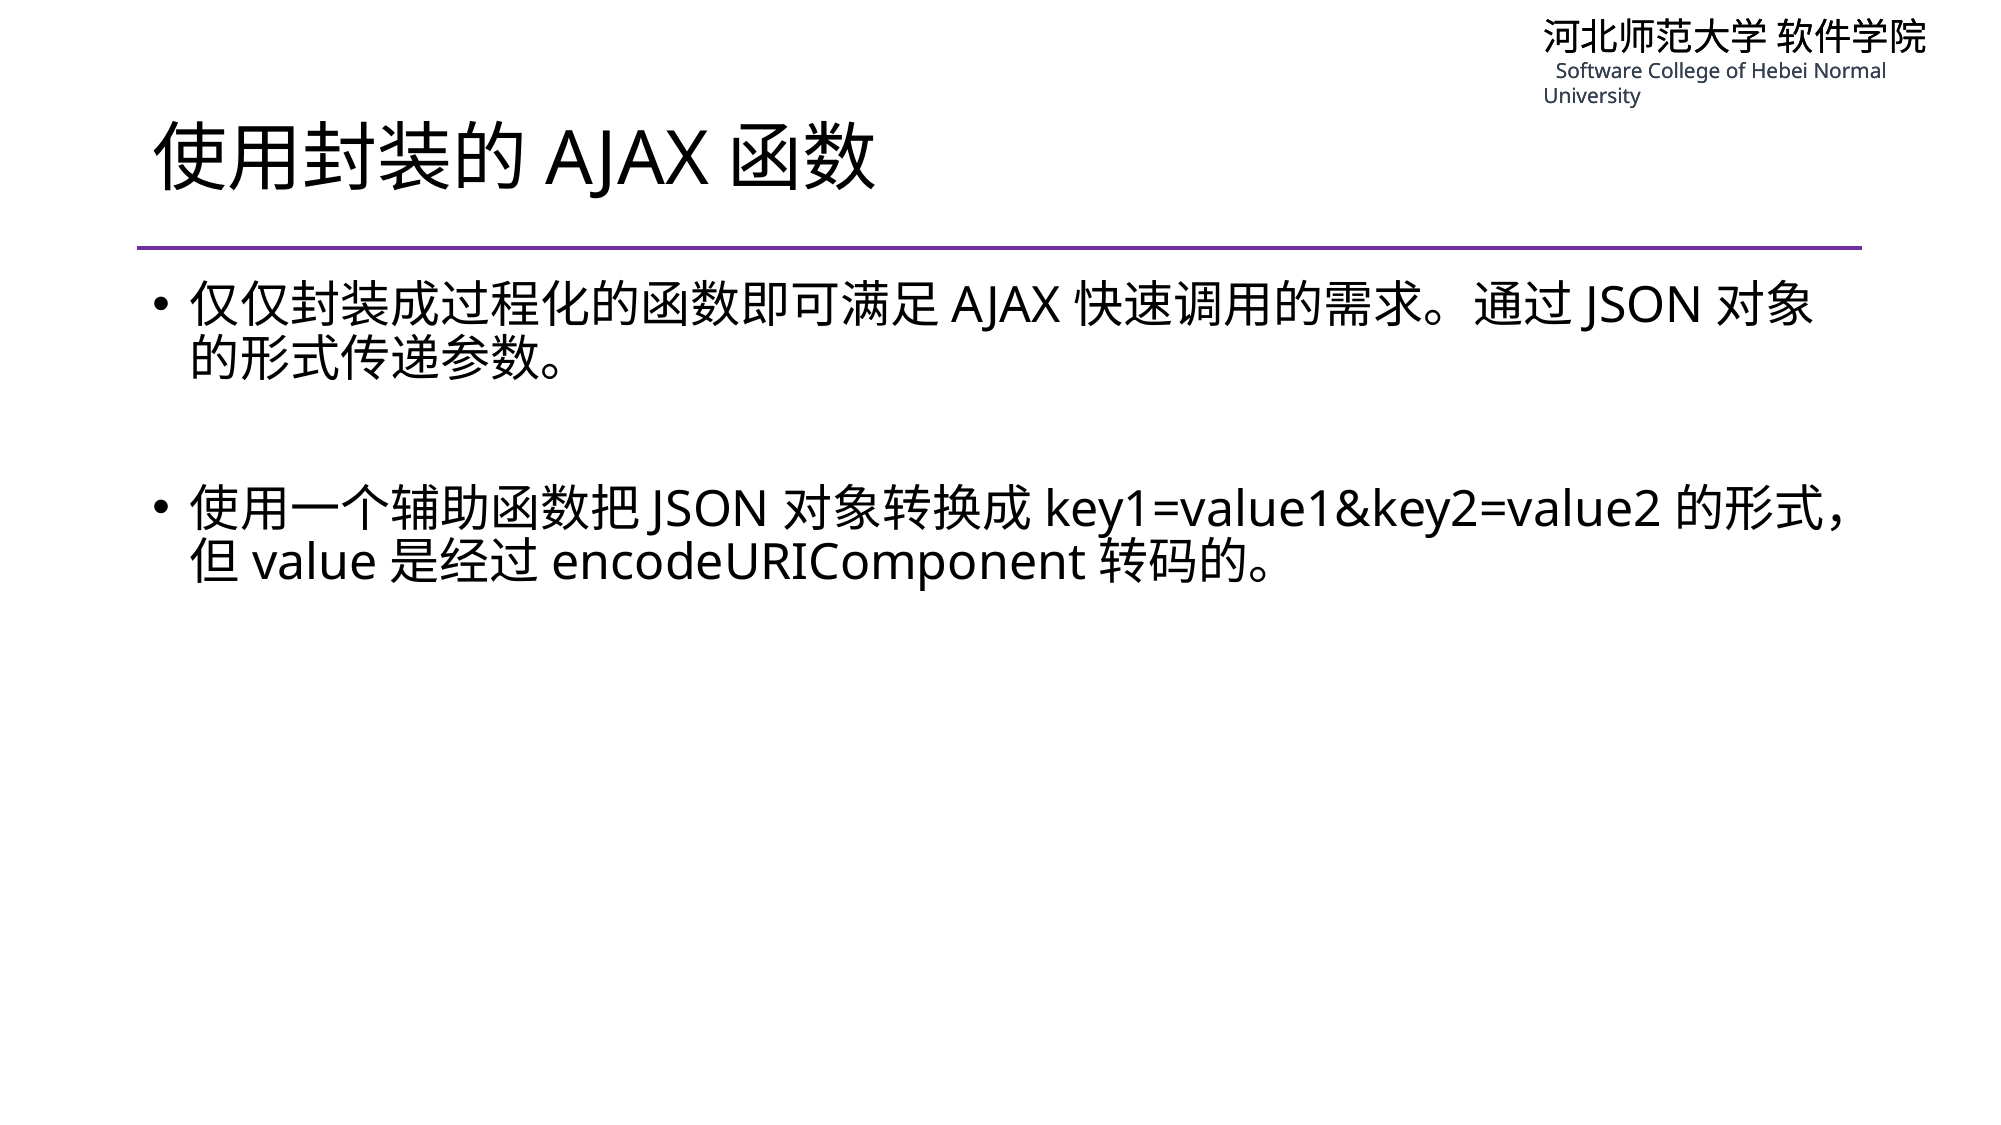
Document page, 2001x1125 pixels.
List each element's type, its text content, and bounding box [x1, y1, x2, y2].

title 使用封装的AJAX函数 [137, 112, 1863, 233]
list 仅仅封装成过程化的函数即可满足AJAX快速调用的需求。通过JSON对象的形式传递参数。 使用一个辅助函数把JSON对象转换成key1=value1&key2=value2的形式，但value是经过encodeURIComponent转码的。 [137, 271, 1863, 1068]
